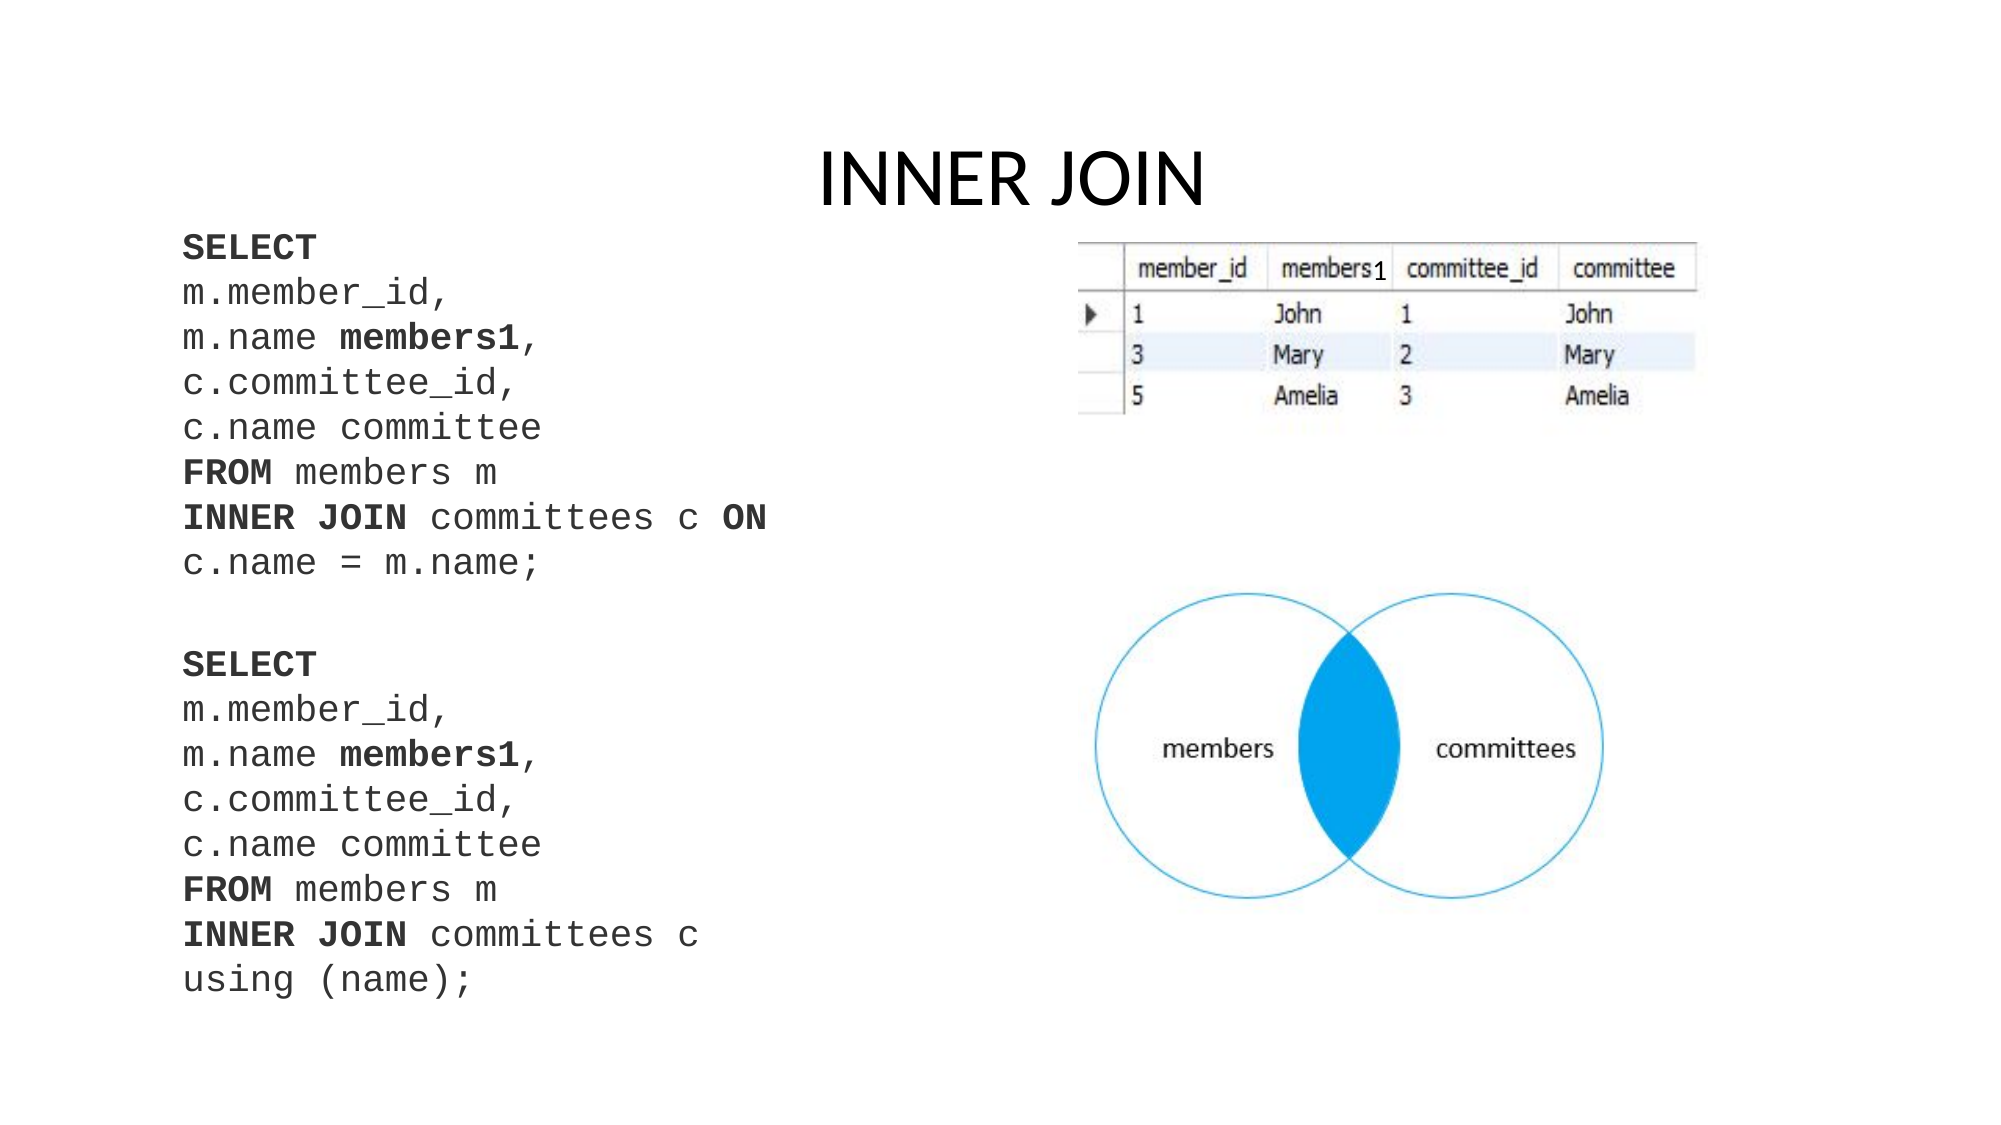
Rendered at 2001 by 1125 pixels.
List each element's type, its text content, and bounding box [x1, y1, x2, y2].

picture [1078, 562, 1640, 924]
text_box SELECT m.member_id, m.name members1, c.committee_id, c.name committee FROM members m INNER JOIN committees c ON c.name = m.name; [167, 214, 797, 589]
text_box SELECT m.member_id, m.name members1, c.committee_id, c.name committee FROM members m INNER JOIN committees c using (name); [167, 632, 797, 1007]
picture [1078, 242, 1708, 456]
text_box INNER JOIN [802, 115, 1326, 230]
